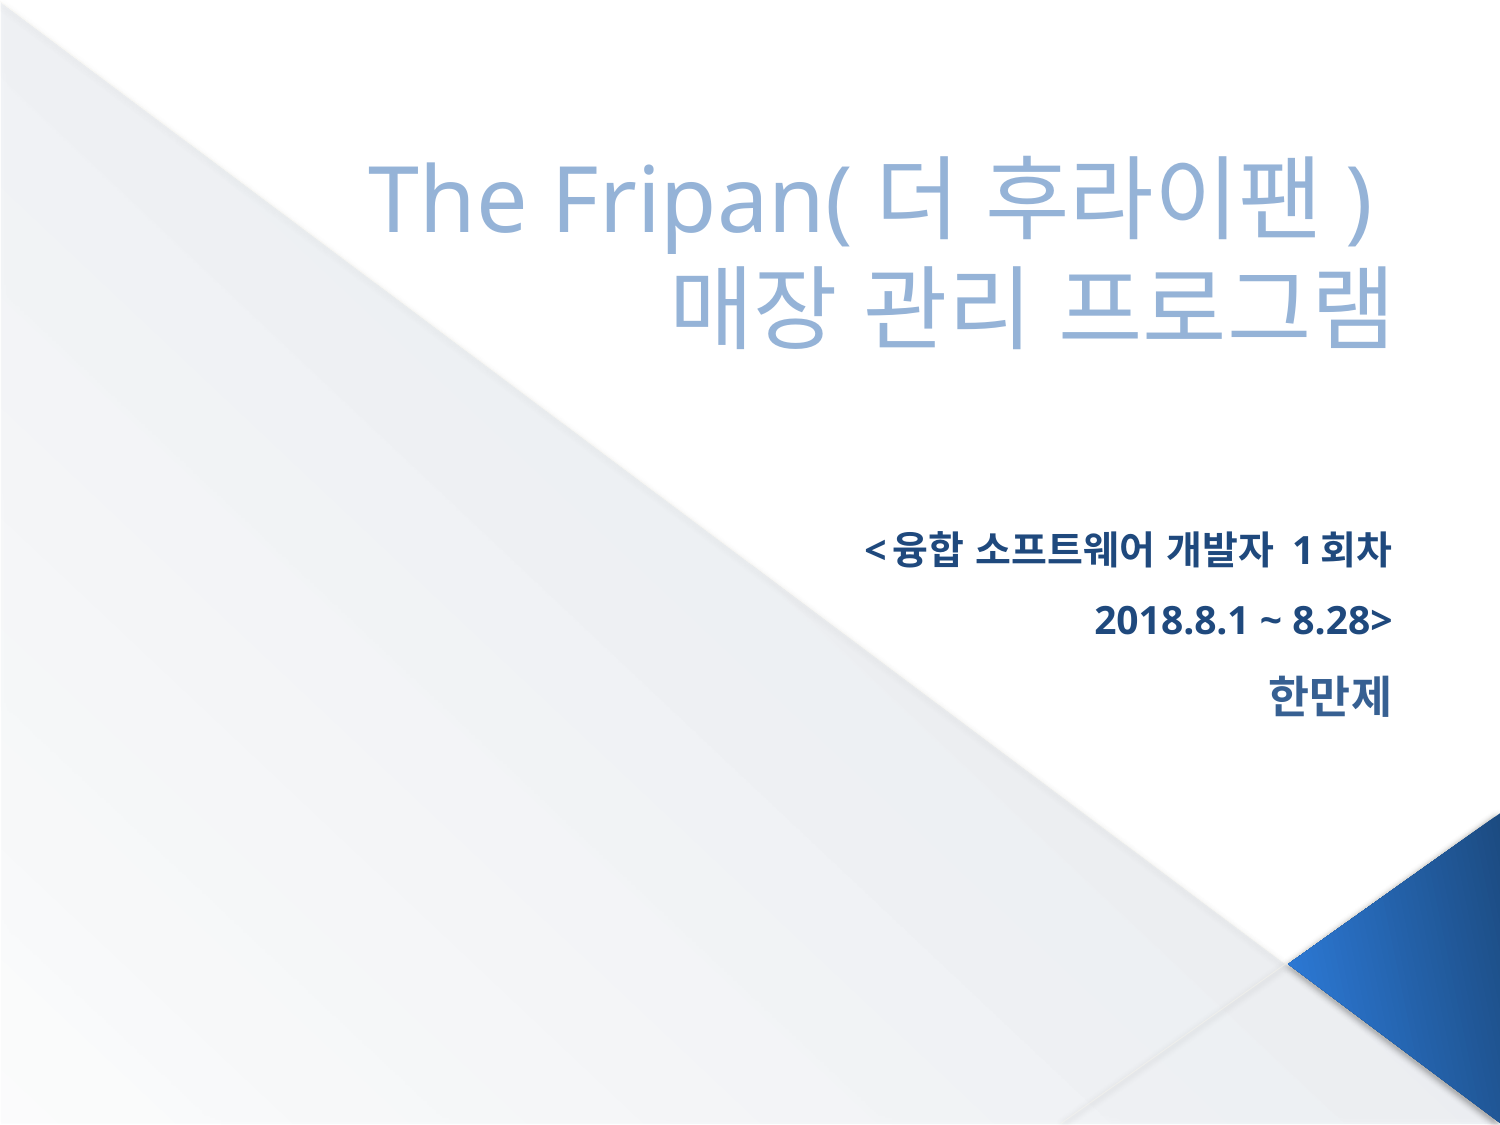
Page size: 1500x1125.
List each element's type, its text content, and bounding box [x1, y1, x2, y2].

title The Fripan(더 후라이팬) 매장 관리 프로그램 [88, 127, 1412, 369]
subtitle <융합 소프트웨어 개발자 1회차 2018.8.1 ~ 8.28> 한만제 [88, 444, 1412, 732]
